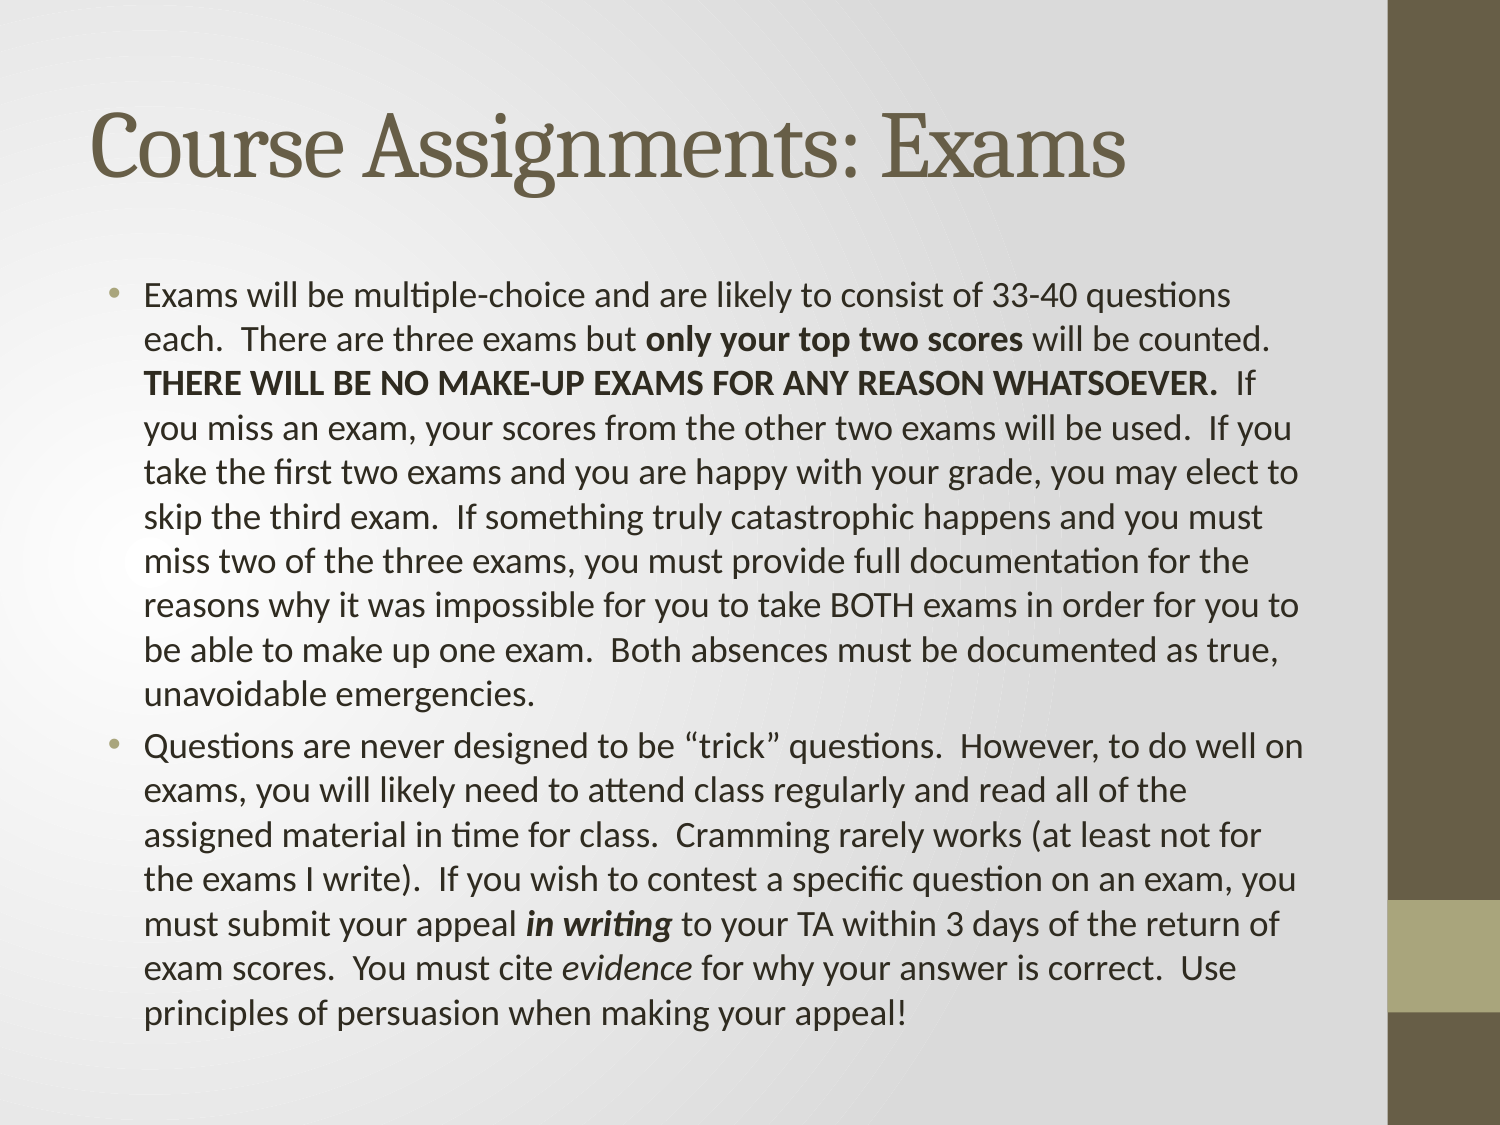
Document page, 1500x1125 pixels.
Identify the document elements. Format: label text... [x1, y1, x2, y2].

list Exams will be multiple-choice and are likely to consist of 33-40 questions each. There are three exams but only your top two scores will be counted. THERE WILL BE NO MAKE-UP EXAMS FOR ANY REASON WHATSOEVER. If you miss an exam, your scores from the other two exams will be used. If you take the first two exams and you are happy with your grade, you may elect to skip the third exam. If something truly catastrophic happens and you must miss two of the three exams, you must provide full documentation for the reasons why it was impossible for you to take BOTH exams in order for you to be able to make up one exam. Both absences must be documented as true, unavoidable emergencies. Questions are never designed to be “trick” questions. However, to do well on exams, you will likely need to attend class regularly and read all of the assigned material in time for class. Cramming rarely works (at least not for the exams I write). If you wish to contest a specific question on an exam, you must submit your appeal in writing to your TA within 3 days of the return of exam scores. You must cite evidence for why your answer is correct. Use principles of persuasion when making your appeal! [75, 262, 1325, 1050]
title Course Assignments: Exams [75, 45, 1325, 233]
